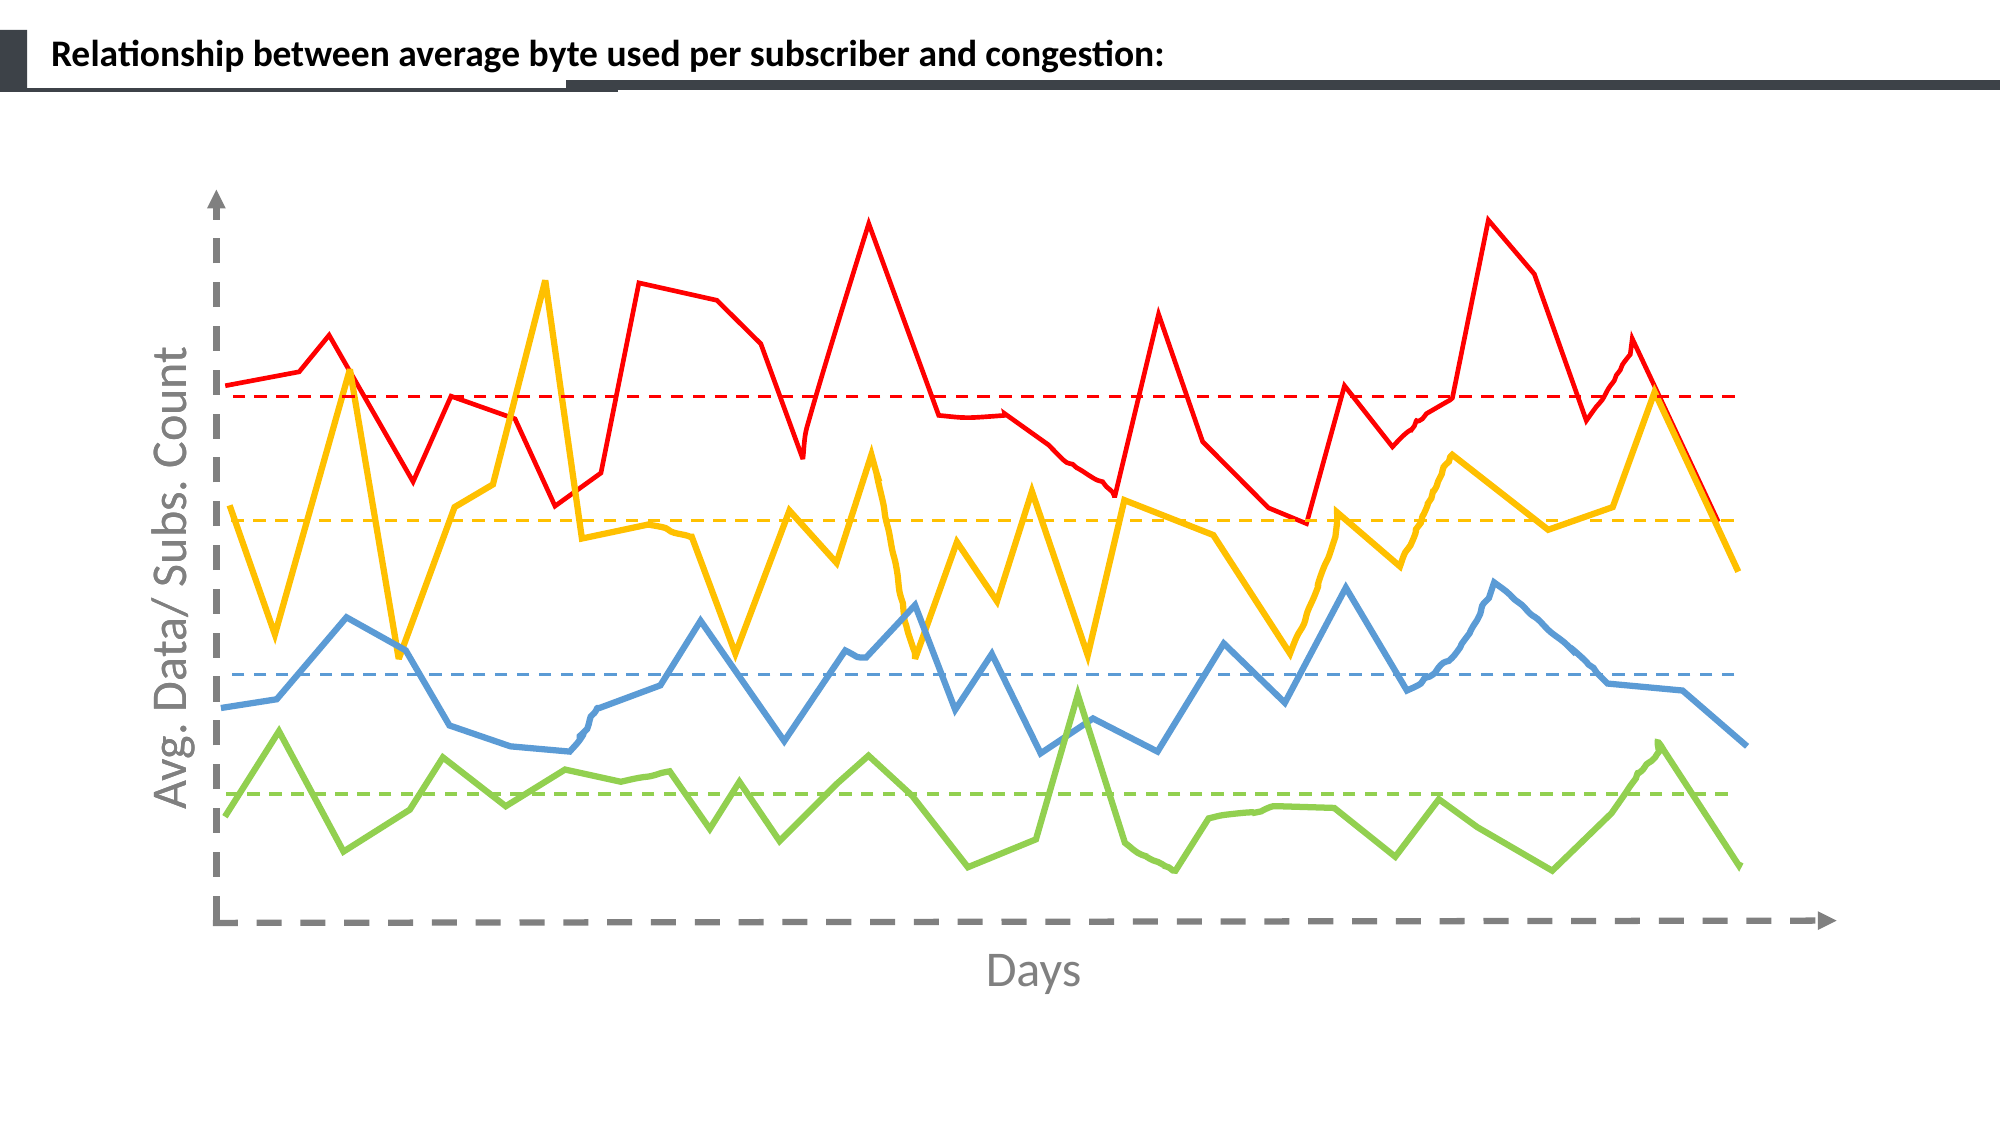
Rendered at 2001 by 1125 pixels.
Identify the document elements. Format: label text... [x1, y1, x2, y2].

text_box [1048, 691, 1110, 793]
text_box [234, 521, 308, 637]
text_box [566, 397, 1651, 520]
text_box [515, 280, 563, 396]
text_box [0, 29, 28, 89]
text_box [1340, 383, 1354, 396]
text_box [419, 755, 490, 793]
text_box [1119, 499, 1174, 520]
text_box [1297, 521, 1308, 525]
text_box [341, 369, 355, 396]
text_box [666, 619, 738, 674]
text_box [1022, 489, 1042, 520]
text_box [356, 397, 510, 484]
text_box [978, 652, 1002, 674]
text_box [1577, 397, 1715, 520]
text_box [731, 779, 749, 793]
text_box [1299, 586, 1398, 674]
text_box [815, 220, 933, 396]
text_box [829, 604, 942, 674]
text_box [1421, 454, 1537, 520]
text_box Avg. Data/ Subs. Count [128, 320, 204, 824]
text_box [224, 795, 1742, 872]
text_box [238, 729, 313, 793]
text_box [525, 768, 686, 793]
text_box [785, 509, 799, 520]
text_box [375, 521, 450, 648]
text_box Days [971, 929, 1106, 1005]
text_box [297, 616, 421, 674]
text_box [1205, 642, 1257, 674]
text_box Relationship between average byte used per subscriber and congestion: [36, 21, 1270, 81]
text_box [827, 754, 910, 793]
text_box [225, 333, 350, 396]
text_box [1336, 511, 1347, 520]
text_box [1624, 741, 1693, 793]
text_box [1451, 217, 1579, 396]
text_box [1138, 310, 1188, 396]
text_box [1603, 335, 1660, 396]
text_box [615, 281, 781, 396]
text_box [1659, 398, 1719, 520]
text_box [229, 397, 580, 520]
text_box [352, 373, 365, 396]
text_box [1432, 581, 1598, 674]
text_box [220, 675, 1066, 755]
text_box [850, 452, 887, 520]
text_box [1088, 675, 1748, 753]
text_box [578, 521, 1739, 658]
